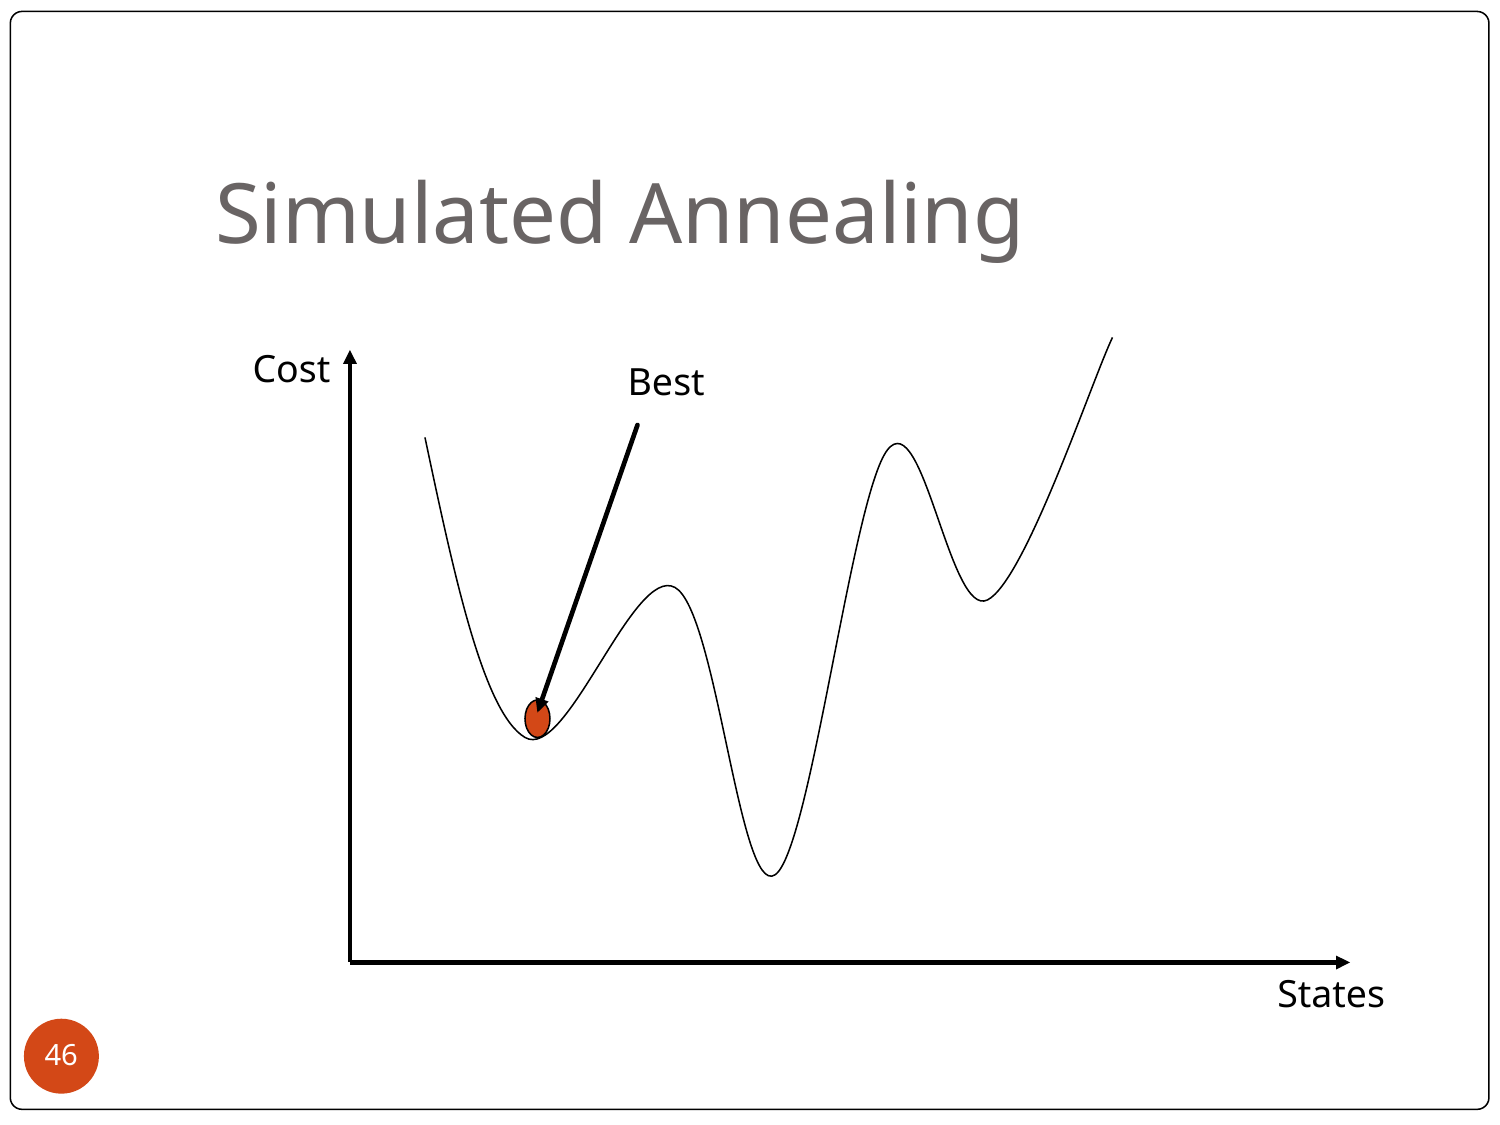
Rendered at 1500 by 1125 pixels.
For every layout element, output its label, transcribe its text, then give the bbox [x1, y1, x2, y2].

text_box States [1262, 962, 1438, 1023]
text_box Best [612, 349, 738, 410]
text_box ‹#› [23, 1018, 99, 1094]
title Simulated Annealing [200, 140, 1479, 275]
text_box [424, 337, 1113, 877]
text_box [537, 424, 638, 713]
text_box Cost [237, 337, 400, 398]
text_box [525, 702, 550, 738]
